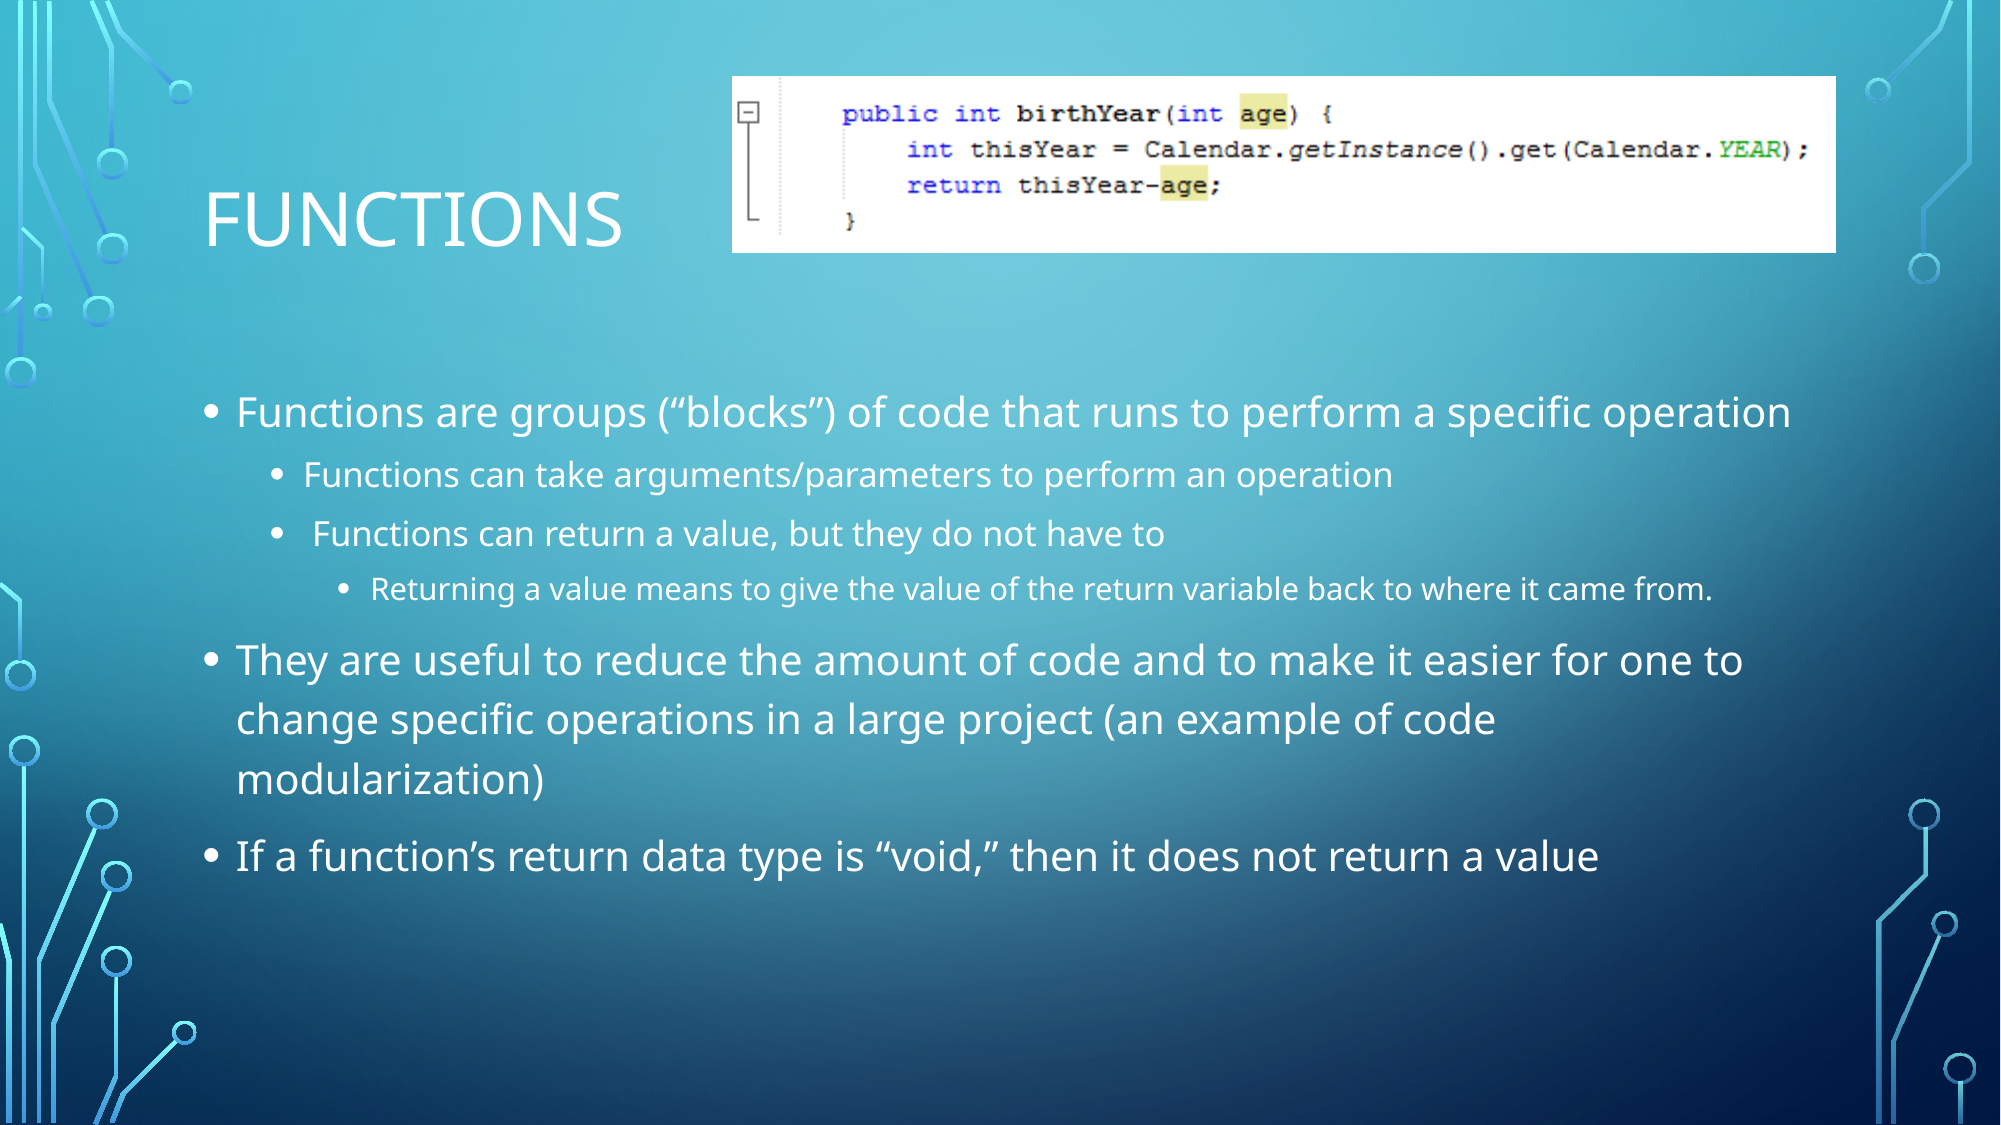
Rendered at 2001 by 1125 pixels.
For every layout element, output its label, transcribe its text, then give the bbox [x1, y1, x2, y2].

title Functions [187, 101, 1813, 344]
text_box Functions are groups (“blocks”) of code that runs to perform a specific operation Functions can take arguments/parameters to perform an operation Functions can return a value, but they do not have to Returning a value means to give the value of the return variable back to where it came from. They are useful to reduce the amount of code and to make it easier for one to change specific operations in a large project (an example of code modularization) If a function’s return data type is “void,” then it does not return a value [187, 368, 1813, 950]
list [732, 75, 1836, 253]
